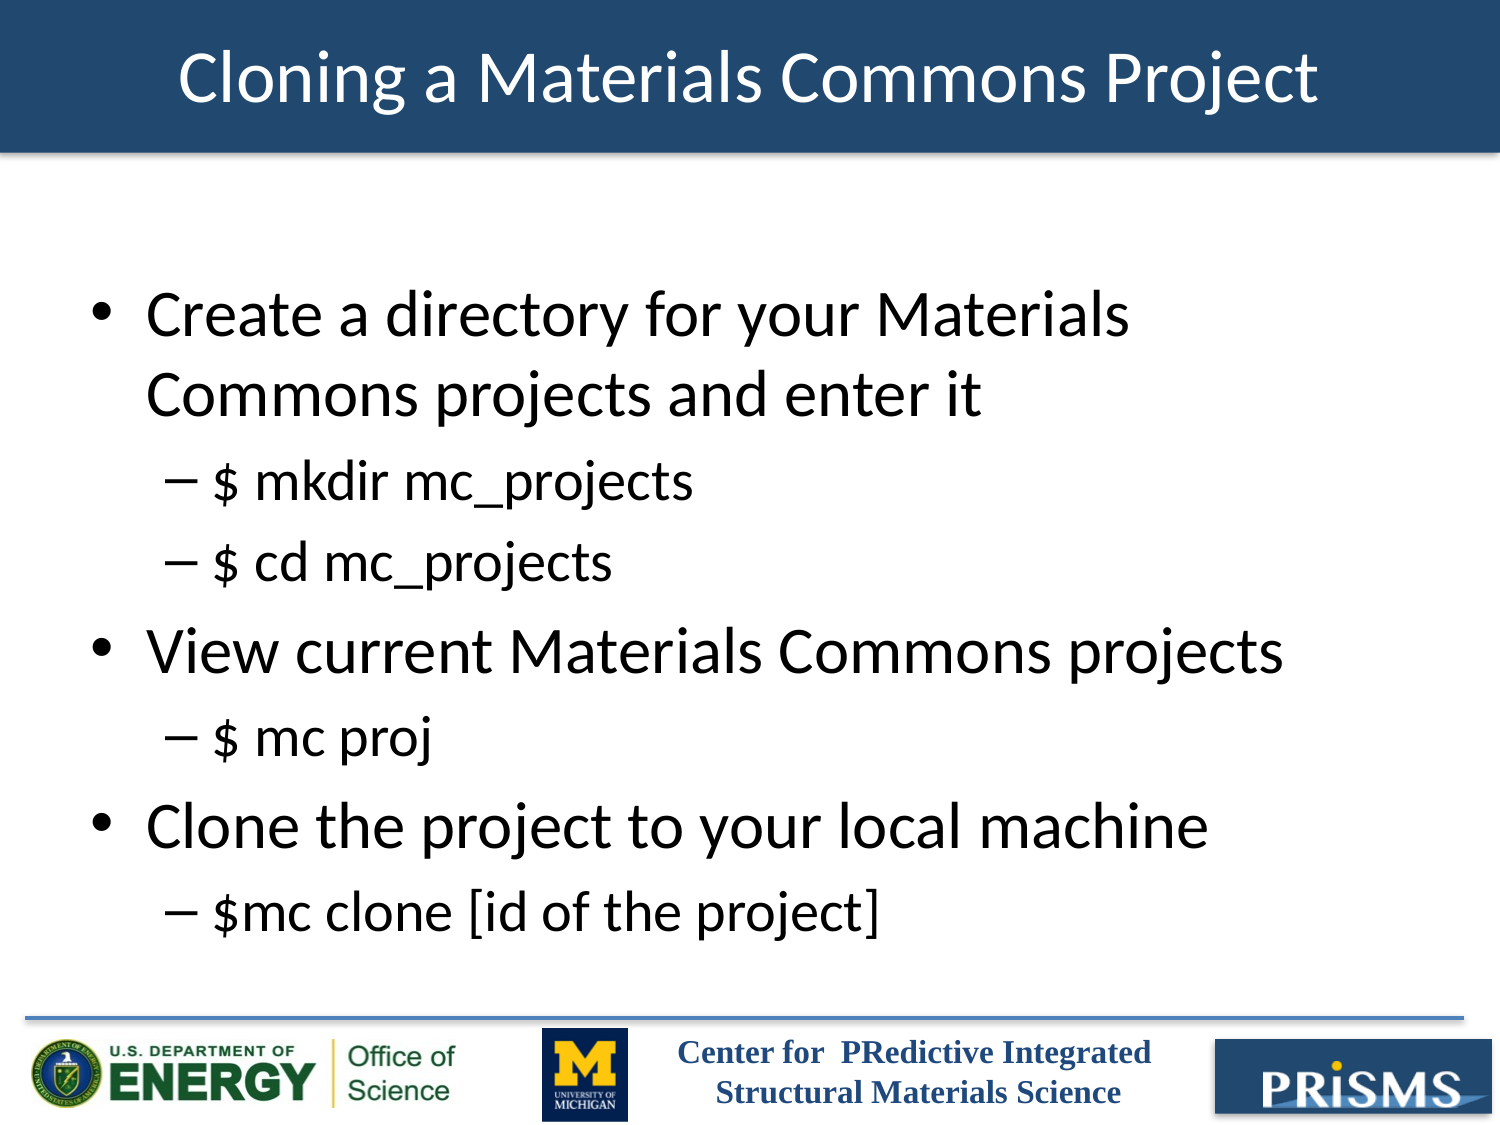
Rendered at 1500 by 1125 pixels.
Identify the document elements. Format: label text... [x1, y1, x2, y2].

title Cloning a Materials Commons Project [75, 0, 1425, 166]
picture [1263, 1061, 1489, 1109]
list Create a directory for your Materials Commons projects and enter it $ mkdir mc_projects $ cd mc_projects View current Materials Commons projects $ mc proj Clone the project to your local machine $mc clone [id of the project] [75, 262, 1425, 1005]
picture [31, 1039, 456, 1108]
picture [542, 1028, 628, 1122]
